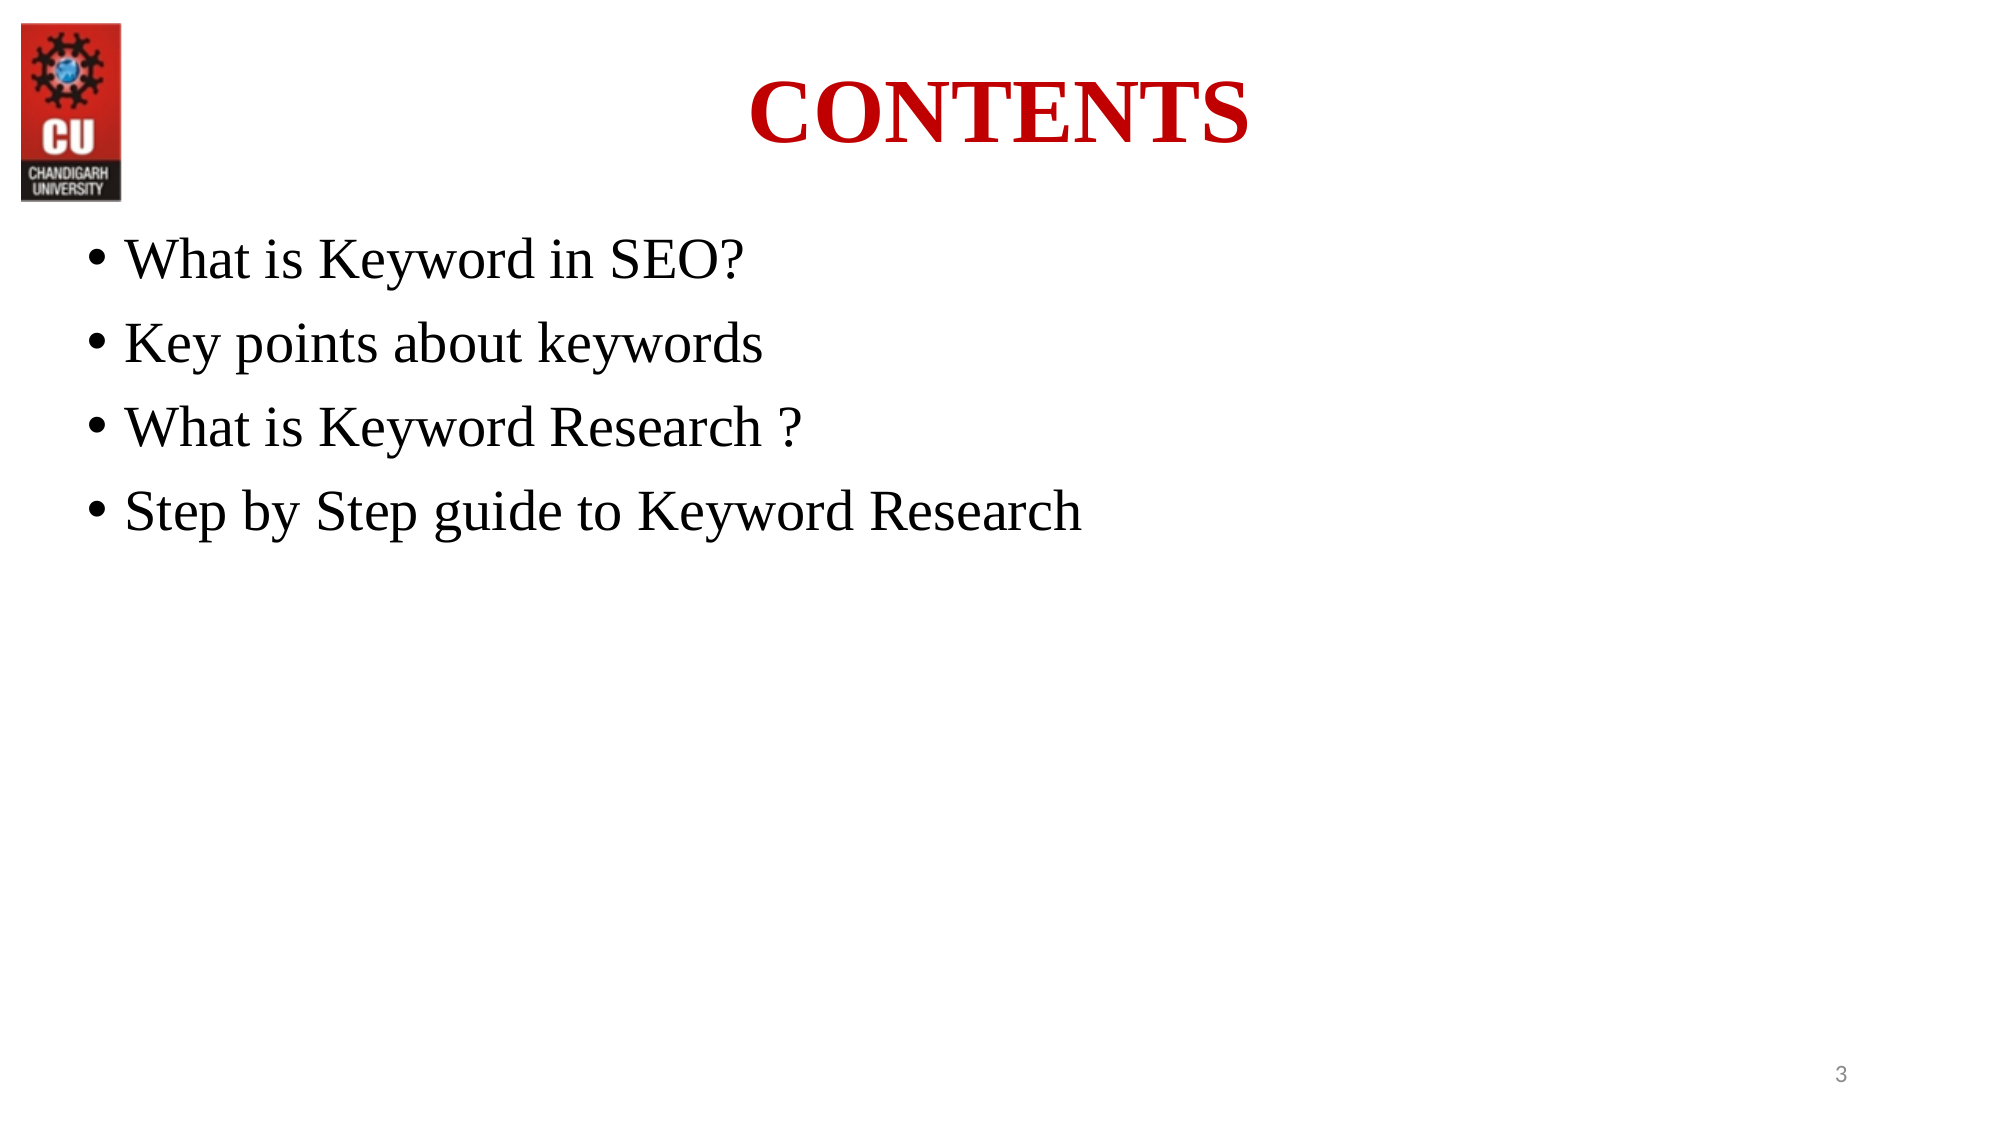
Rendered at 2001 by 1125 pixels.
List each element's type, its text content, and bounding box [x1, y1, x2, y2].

title CONTENTS [137, 3, 1863, 221]
list What is Keyword in SEO? Key points about keywords What is Keyword Research ? Step by Step guide to Keyword Research [71, 221, 1937, 1122]
picture [20, 23, 123, 202]
slide_number 3 [1412, 1042, 1863, 1103]
